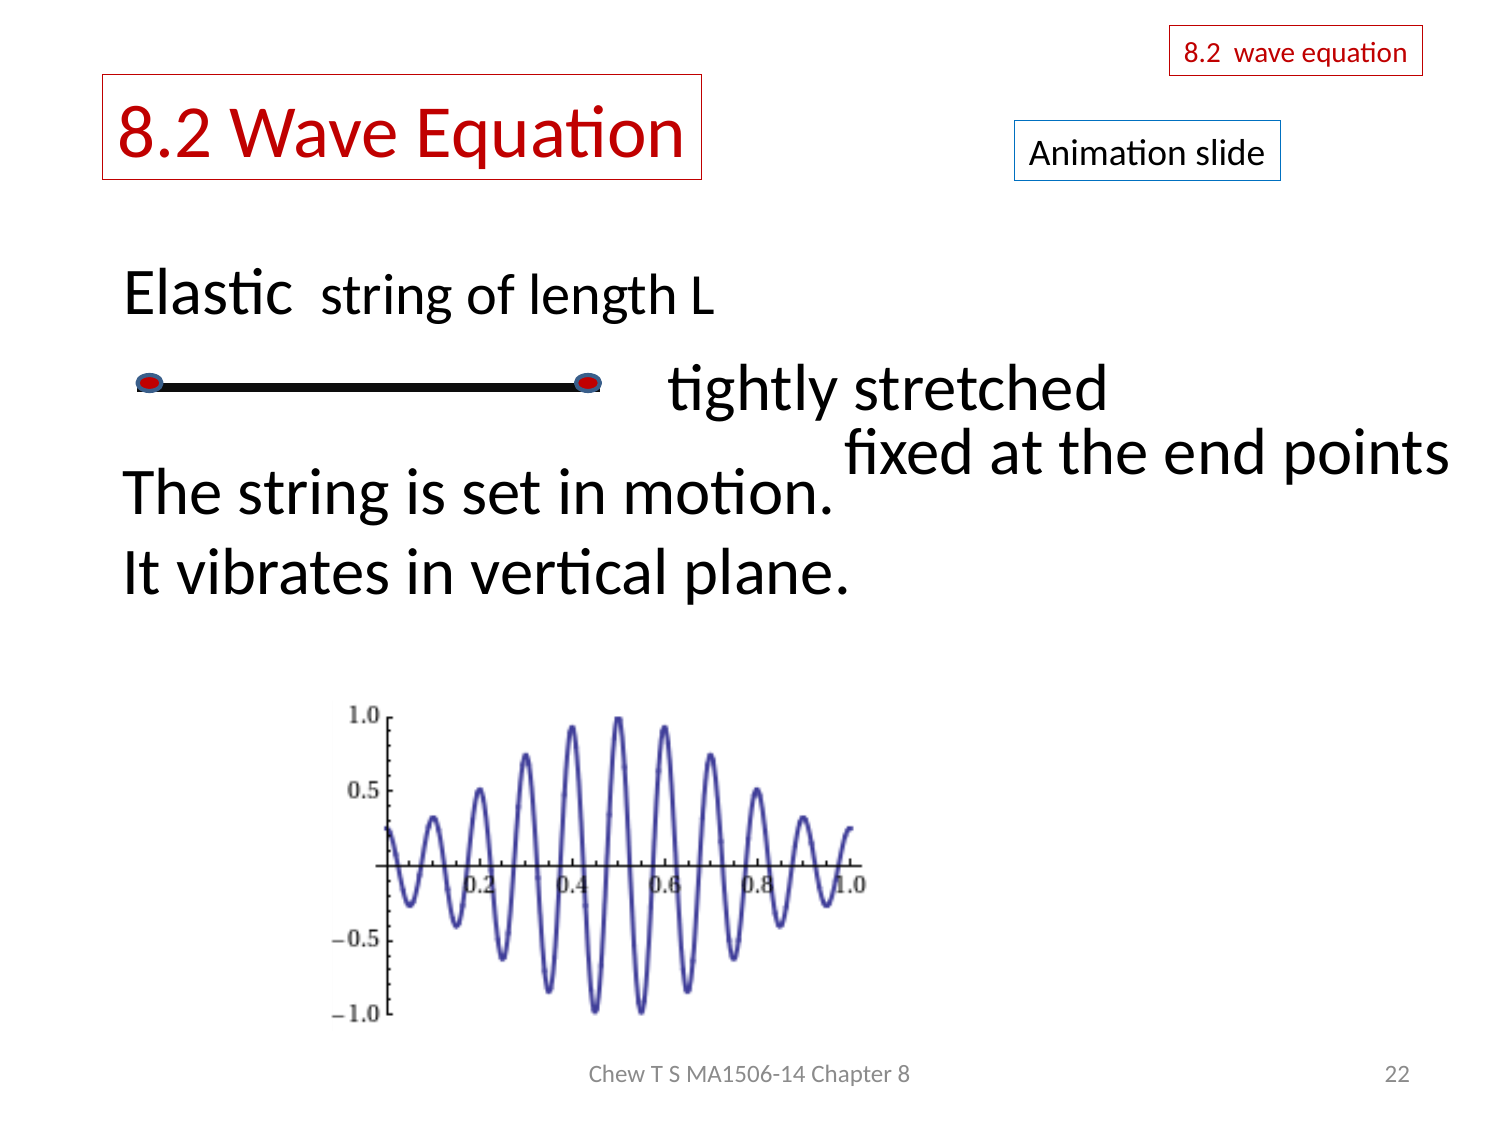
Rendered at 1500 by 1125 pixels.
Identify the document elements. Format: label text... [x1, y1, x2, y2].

text_box 8.2 Wave Equation [102, 74, 702, 180]
text_box [135, 372, 164, 388]
text_box fixed at the end points [829, 400, 1466, 496]
text_box [574, 372, 602, 387]
footer Chew T S MA1506-14 Chapter 8 [512, 1042, 988, 1103]
slide_number 22 [1074, 1042, 1425, 1103]
text_box tightly stretched [652, 336, 1125, 432]
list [330, 699, 870, 1032]
text_box 8.2 wave equation [1169, 25, 1423, 76]
text_box The string is set in motion. It vibrates in vertical plane. [107, 440, 882, 615]
text_box Elastic string of length L [108, 240, 731, 336]
text_box Animation slide [1014, 120, 1281, 181]
